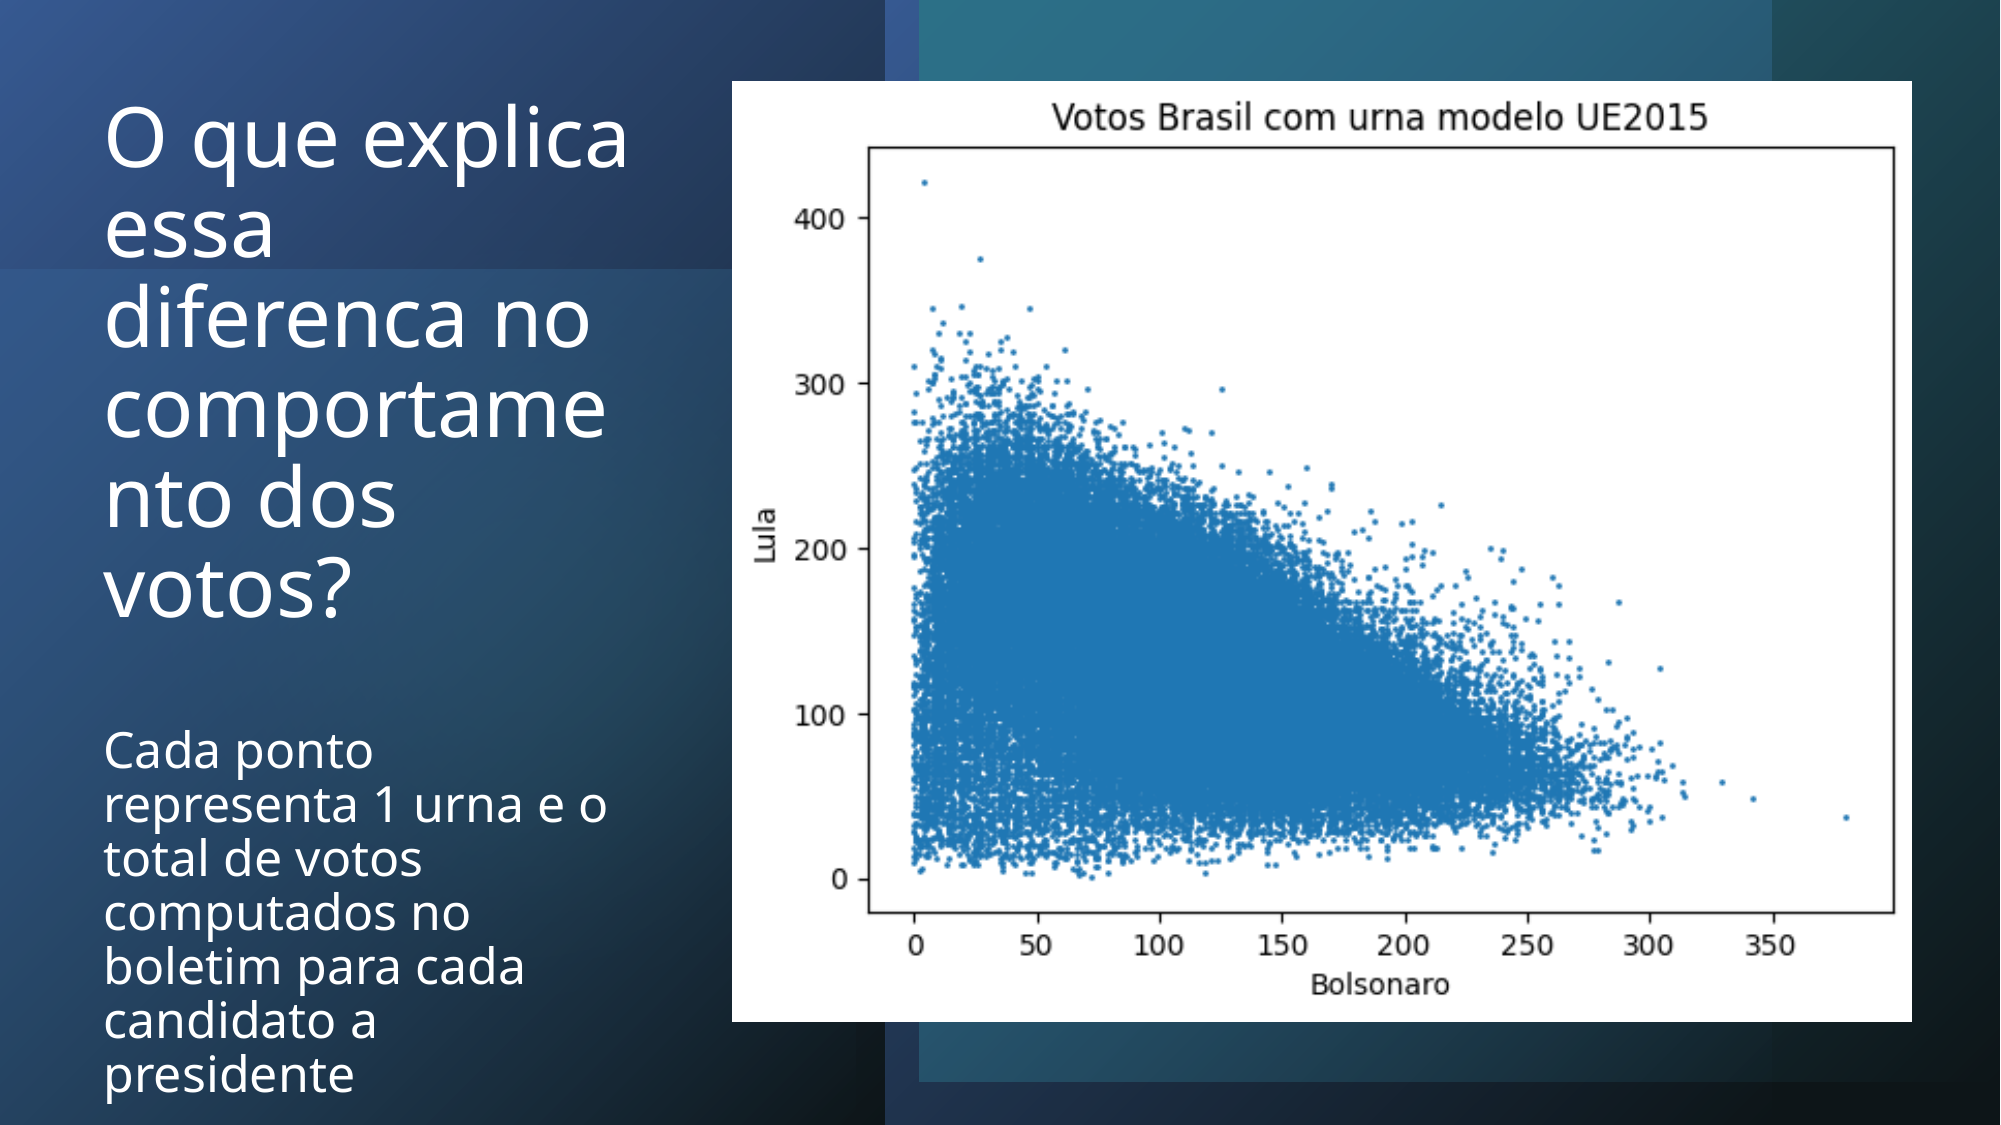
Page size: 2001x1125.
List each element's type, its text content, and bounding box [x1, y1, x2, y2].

title O que explica essa diferenca no comportamento dos votos? Cada ponto representa 1 urna e o total de votos computados no boletim para cada candidato a presidente [88, 88, 648, 1030]
picture [732, 81, 1912, 1022]
